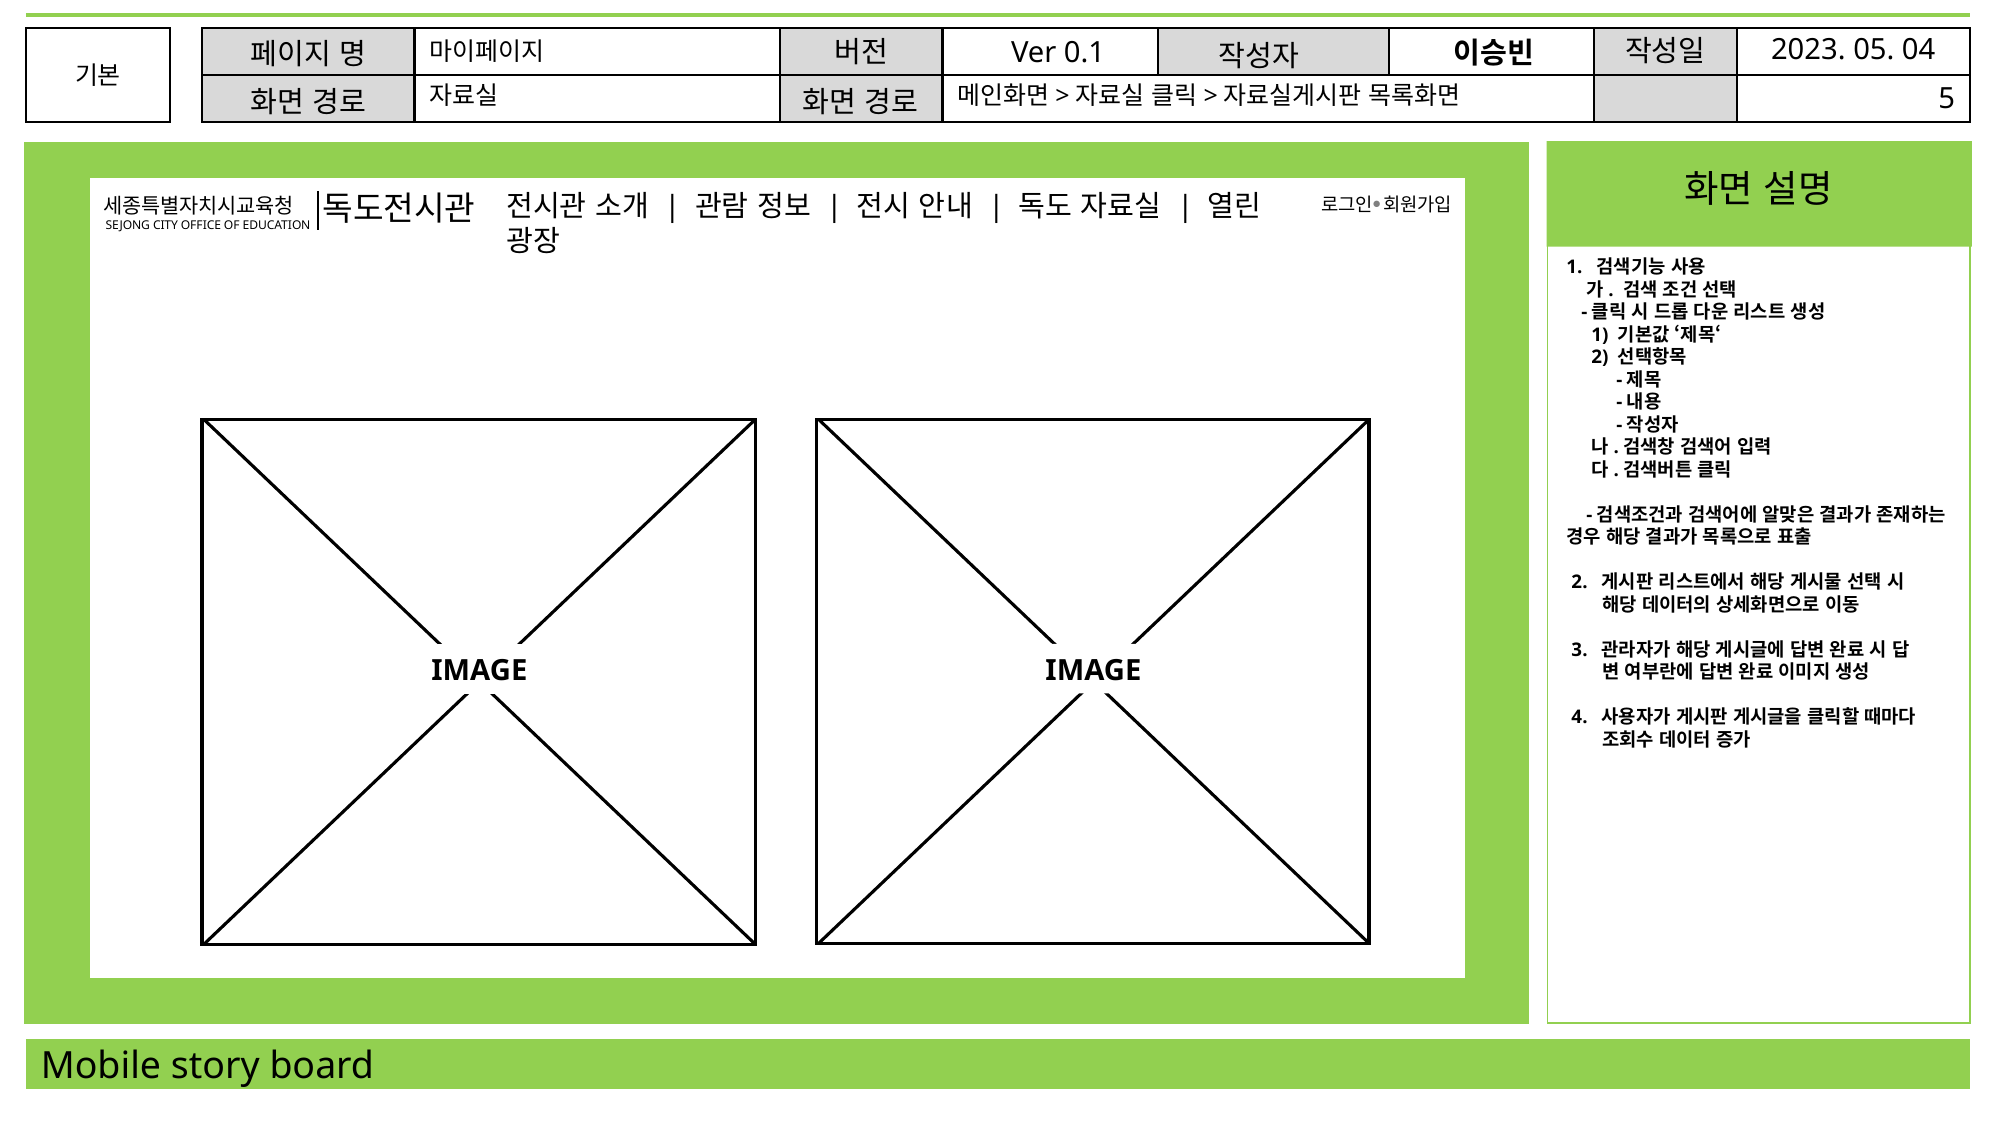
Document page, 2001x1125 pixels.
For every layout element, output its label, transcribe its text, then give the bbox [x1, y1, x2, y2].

text_box Mobile story board [25, 1033, 437, 1064]
text_box 2023. 05. 04 [1736, 23, 1970, 73]
text_box 기본 [416, 118, 779, 123]
text_box 기본 [1738, 76, 1782, 123]
text_box 세종특별자치시교육청 [88, 185, 308, 225]
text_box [816, 419, 1369, 944]
text_box 작성일 [1594, 24, 1737, 74]
text_box 이승빈 [1389, 26, 1594, 72]
text_box ● [1358, 190, 1407, 226]
text_box [1593, 76, 1738, 123]
text_box 전시관 소개 | 관람 정보 | 전시 안내 | 독도 자료실 | 열린 광장 [491, 179, 1336, 265]
text_box [1546, 140, 1973, 248]
text_box [25, 142, 1529, 1024]
text_box 기본 [1546, 248, 1971, 1024]
text_box 화면 경로 [202, 76, 416, 126]
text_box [201, 419, 756, 945]
text_box 기본 [944, 118, 1593, 123]
text_box Ver 0.1 [942, 25, 1174, 72]
text_box Mobile story board [25, 1065, 437, 1094]
text_box SEJONG CITY OFFICE OF EDUCATION [90, 210, 331, 254]
text_box 기본 [25, 97, 171, 123]
text_box 기본 [88, 223, 1468, 980]
text_box [1174, 27, 1389, 72]
text_box 기본 [88, 175, 1468, 185]
text_box 기본 [25, 27, 171, 52]
text_box 작성자 [1143, 30, 1375, 72]
text_box 화면 경로 [779, 76, 943, 126]
text_box 로그인 회원가입 [1294, 184, 1479, 223]
text_box 메인화면>자료실 클릭>자료실게시판 목록화면 [942, 75, 1595, 118]
text_box 기본 [0, 52, 201, 97]
text_box 5 [1782, 75, 1970, 123]
text_box 자료실 [414, 75, 779, 118]
text_box 마이페이지 [414, 28, 779, 73]
text_box 화면 설명 [1547, 157, 1970, 218]
text_box 독도전시관 [308, 179, 491, 235]
text_box 버전 [780, 25, 942, 74]
text_box 페이지 명 [201, 28, 414, 74]
text_box 1. 검색기능 사용 가. 검색 조건 선택 -클릭 시 드롭 다운 리스트 생성 1) 기본값 ‘제목‘ 2) 선택항목 -제목 -내용 -작성자 나.검색창 검색어 입력 다.검색버튼 클릭 -검색조건과 검색어에 알맞은 결과가 존재하는 경우 해당 결과가 목록으로 표출 2. 게시판 리스트에서 해당 게시물 선택 시 해당 데이터의 상세화면으로 이동 3. 관라자가 해당 게시글에 답변 완료 시 답 변 여부란에 답변 완료 이미지 생성 4. 사용자가 게시판 게시글을 클릭할 때마다 조회수 데이터 증가 [1551, 247, 1970, 758]
